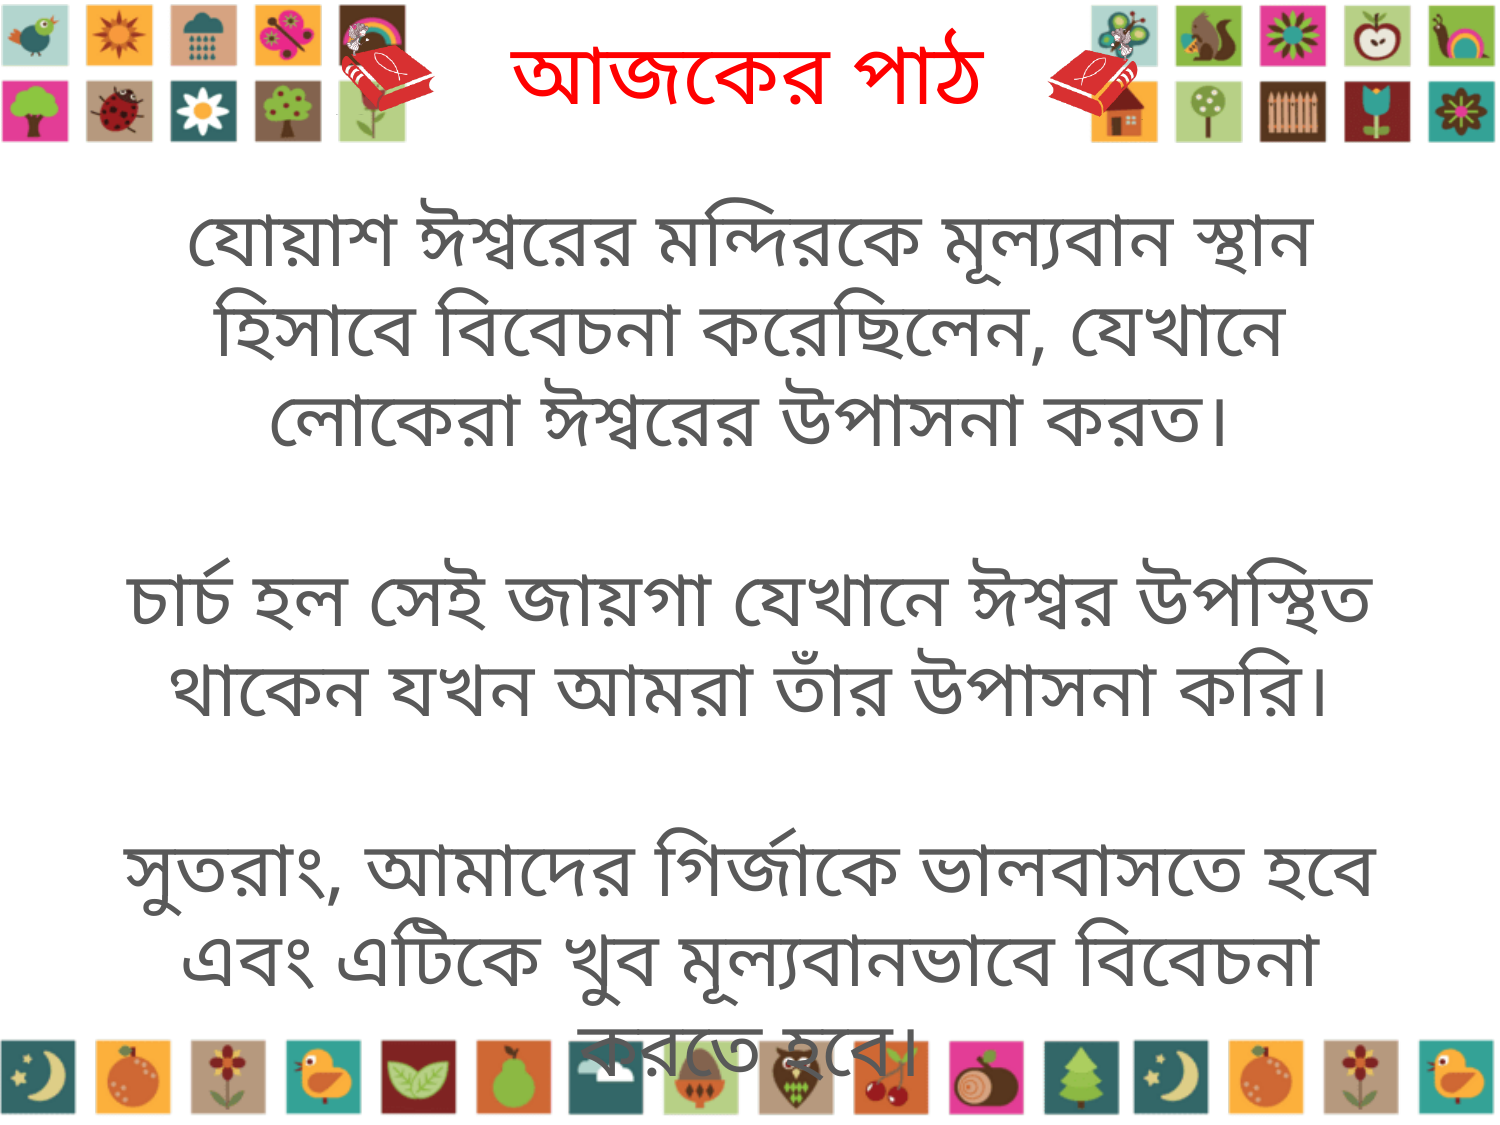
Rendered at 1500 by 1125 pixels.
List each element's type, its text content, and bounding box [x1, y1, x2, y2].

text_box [0, 1028, 1500, 1118]
picture [1015, 3, 1500, 150]
picture [0, 3, 467, 150]
text_box আজকের পাঠ [425, 13, 1077, 129]
text_box যোয়াশ ঈশ্বরের মন্দিরকে মূল্যবান স্থান হিসাবে বিবেচনা করেছিলেন, যেখানে লোকেরা ঈশ্বরের উপাসনা করত। চার্চ হল সেই জায়গা যেখানে ঈশ্বর উপস্থিত থাকেন যখন আমরা তাঁর উপাসনা করি। সুতরাং, আমাদের গির্জাকে ভালবাসতে হবে এবং এটিকে খুব মূল্যবানভাবে বিবেচনা করতে হবে। [76, 184, 1424, 1027]
